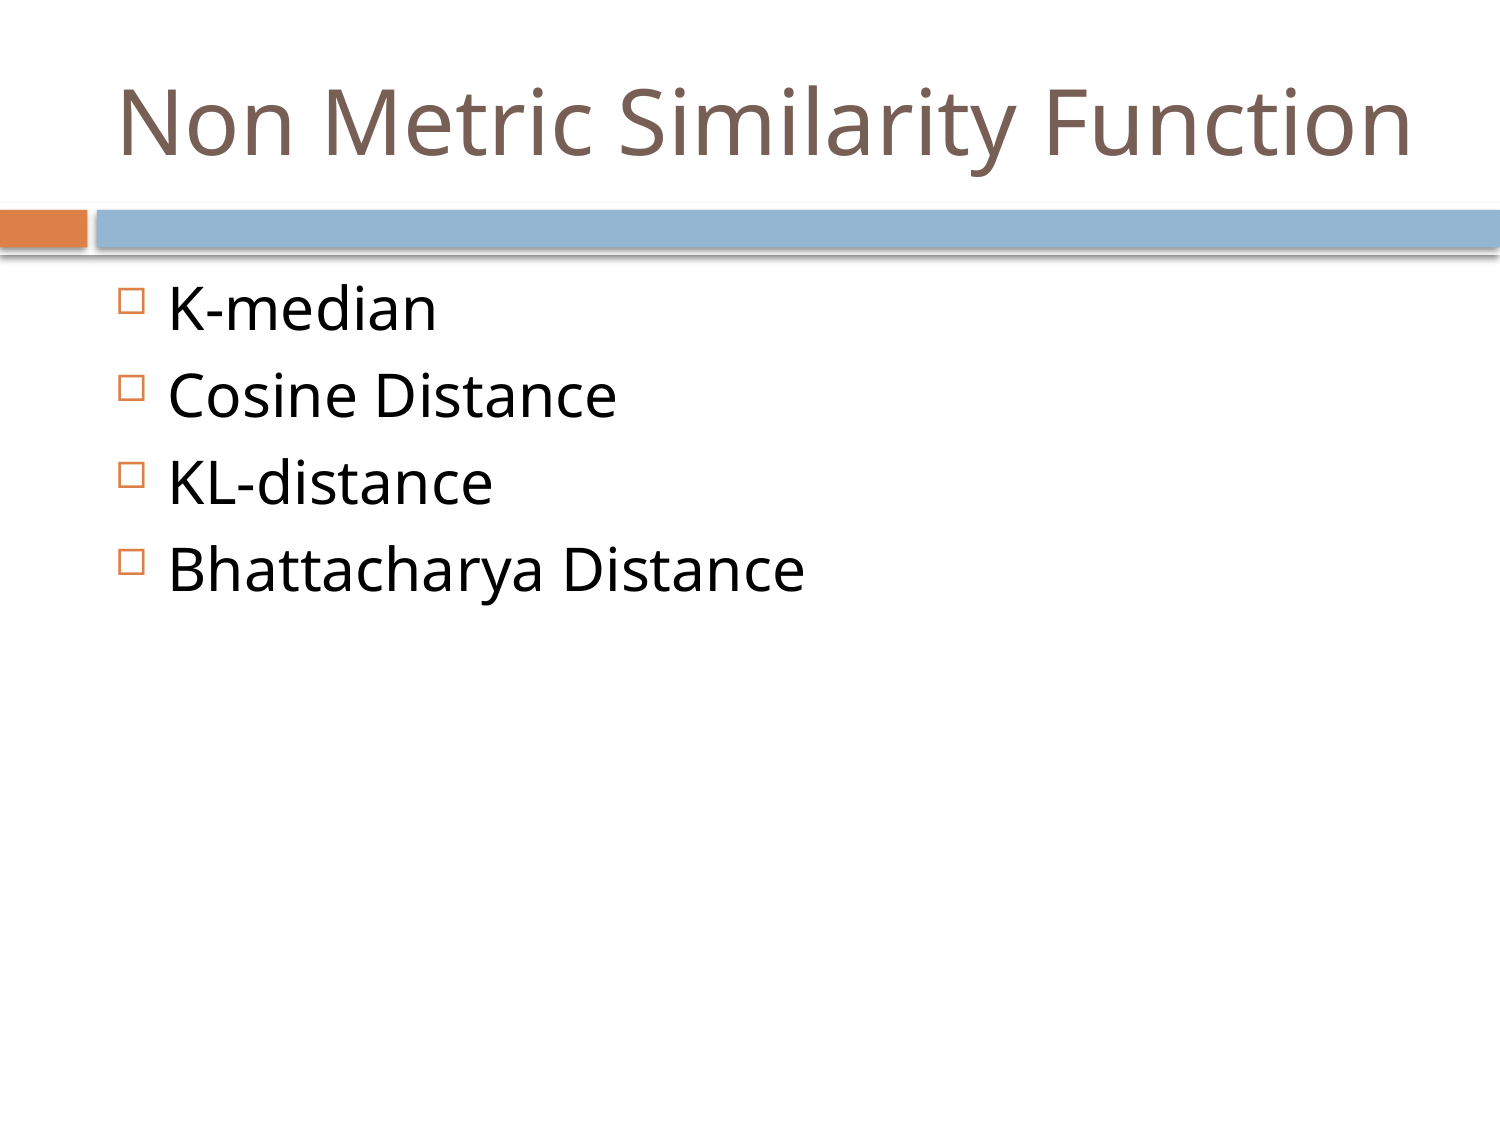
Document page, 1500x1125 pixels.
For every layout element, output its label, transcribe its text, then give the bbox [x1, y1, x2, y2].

text_box Non Metric Similarity Function [100, 37, 1438, 200]
text_box K-median Cosine Distance KL-distance Bhattacharya Distance [100, 262, 1438, 1000]
